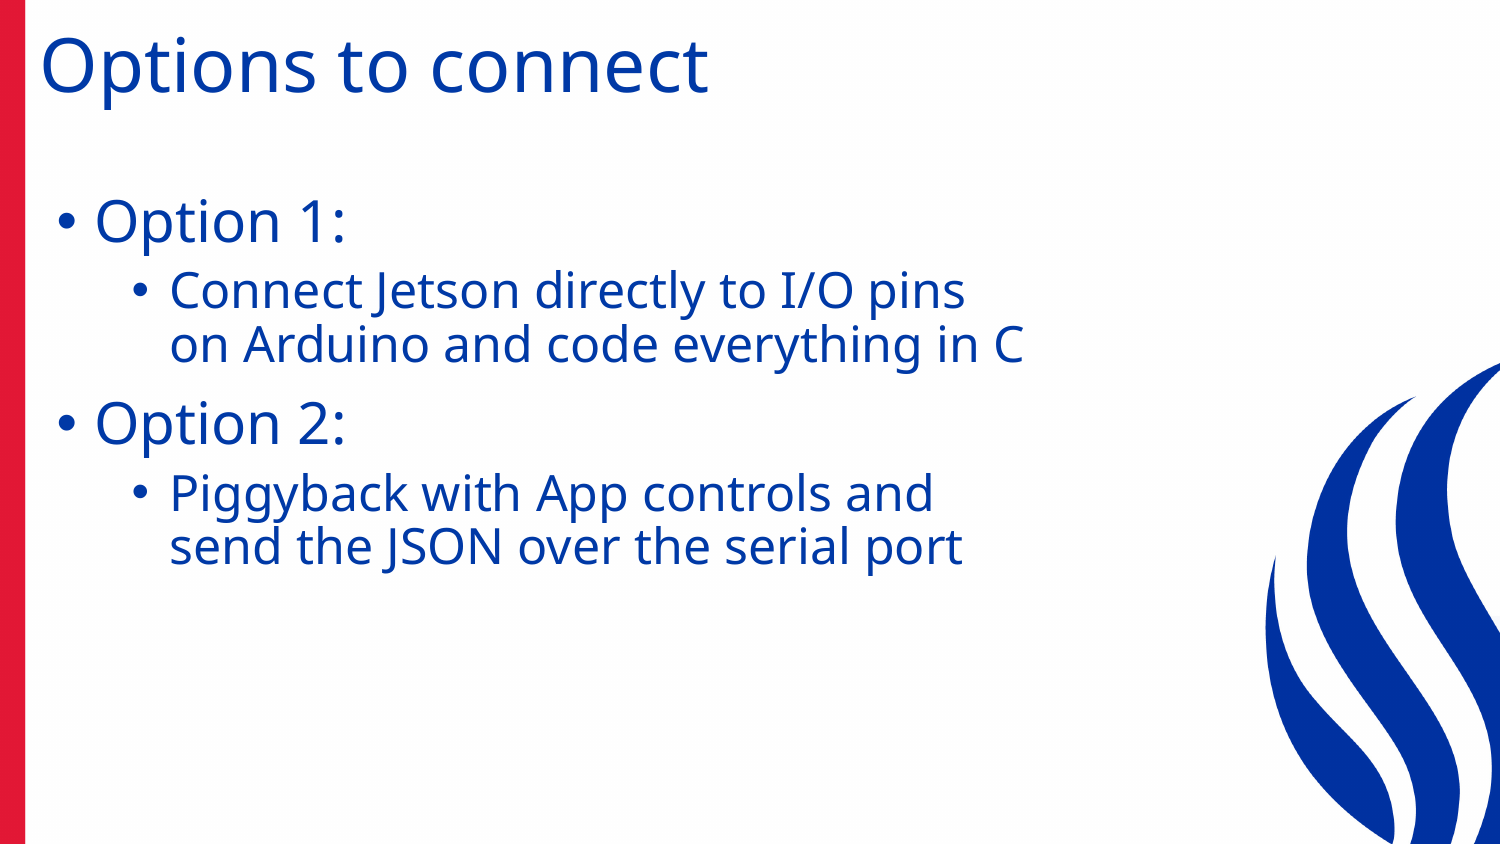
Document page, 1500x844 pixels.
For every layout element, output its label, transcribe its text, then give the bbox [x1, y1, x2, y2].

picture [0, 0, 1500, 844]
title Options to connect [24, 19, 1400, 110]
list Option 1: Connect Jetson directly to I/O pins on Arduino and code everything in C Option 2: Piggyback with App controls and send the JSON over the serial port [41, 184, 1054, 720]
